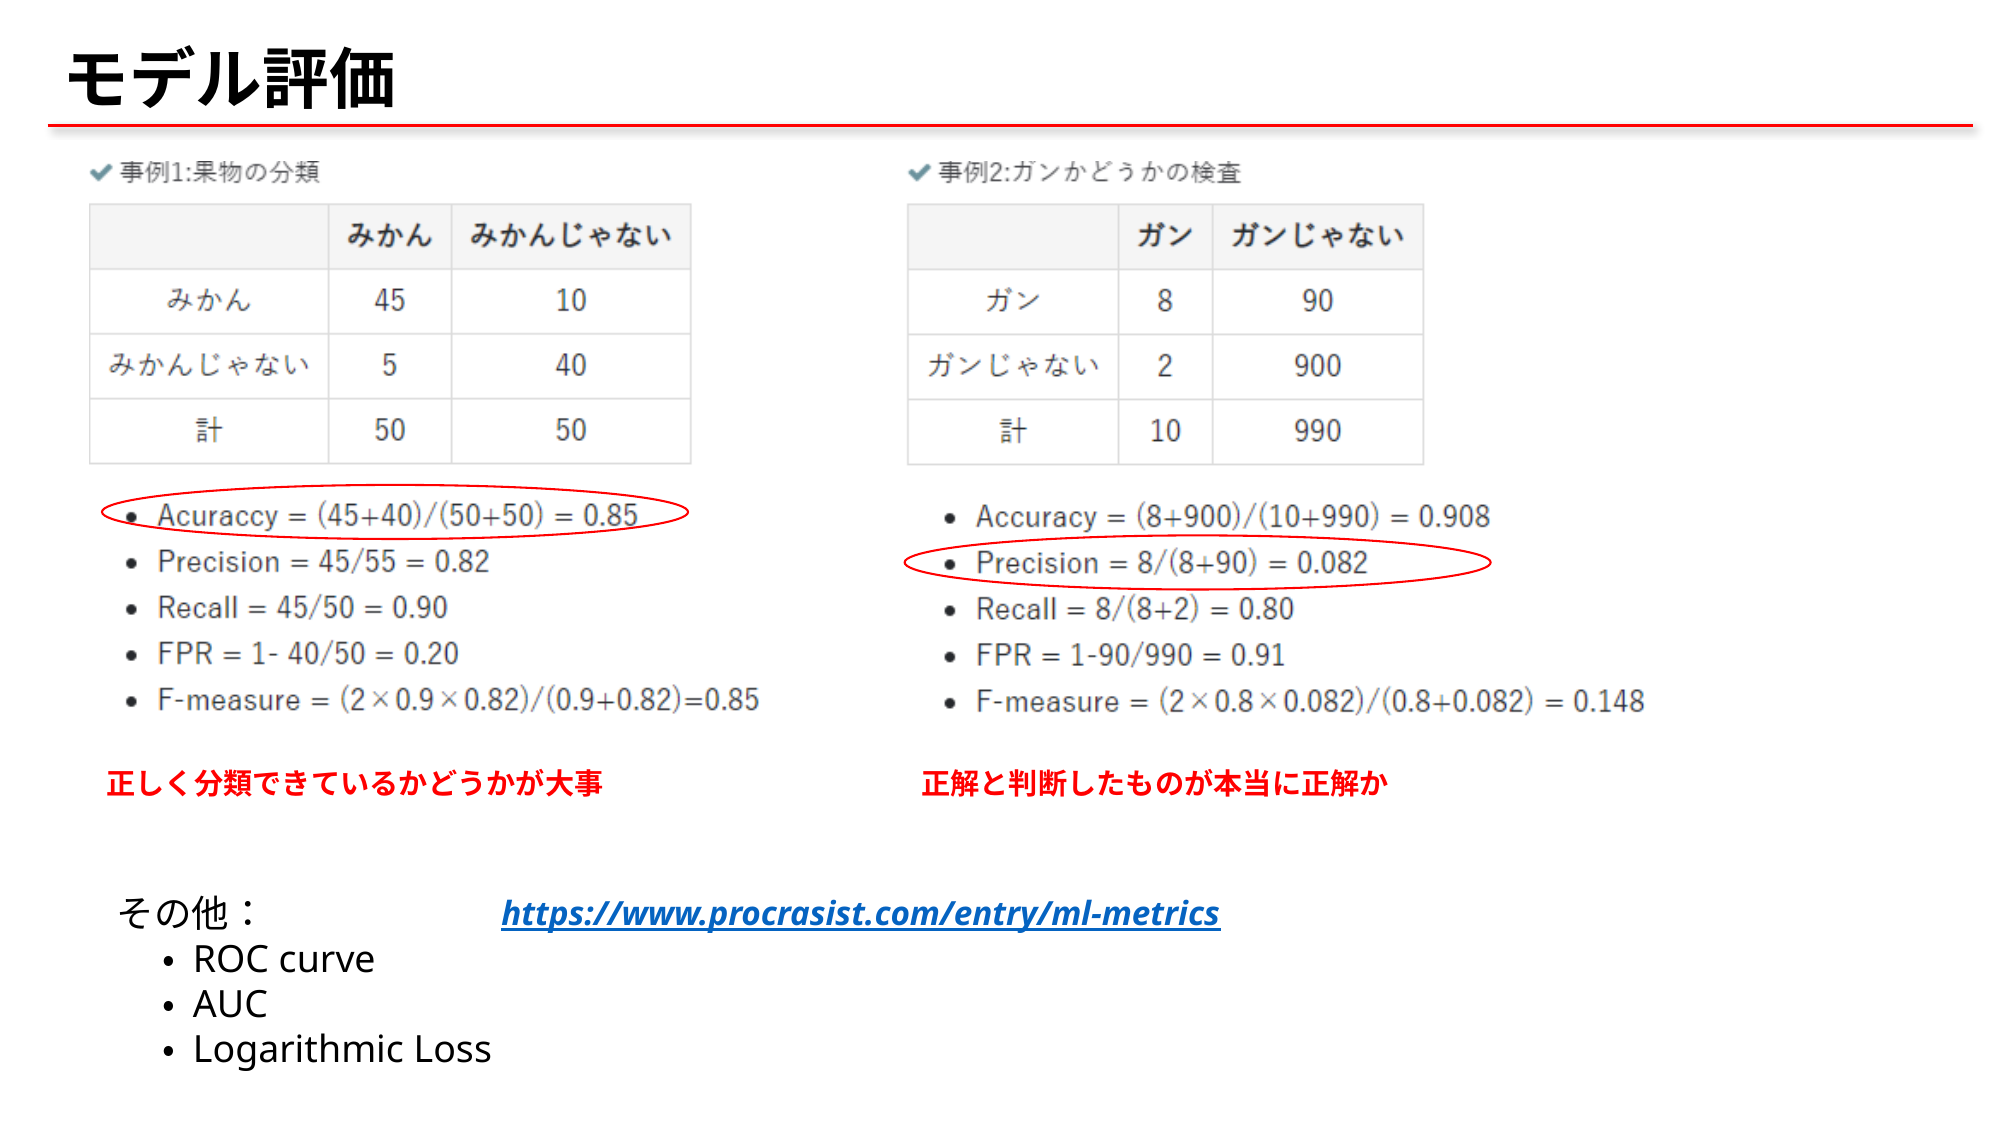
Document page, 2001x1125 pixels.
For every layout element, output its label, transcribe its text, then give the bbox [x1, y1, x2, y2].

text_box その他： ・ ROC curve ・ AUC ・ Logarithmic Loss [101, 882, 1568, 1123]
picture [89, 161, 774, 719]
text_box 正解と判断したものが本当に正解か [906, 758, 1405, 808]
picture [904, 161, 1666, 719]
text_box 正しく分類できているかどうかが大事 [91, 758, 619, 808]
title モデル評価 [47, 37, 1974, 126]
text_box https://www.procrasist.com/entry/ml-metrics [486, 885, 1236, 946]
